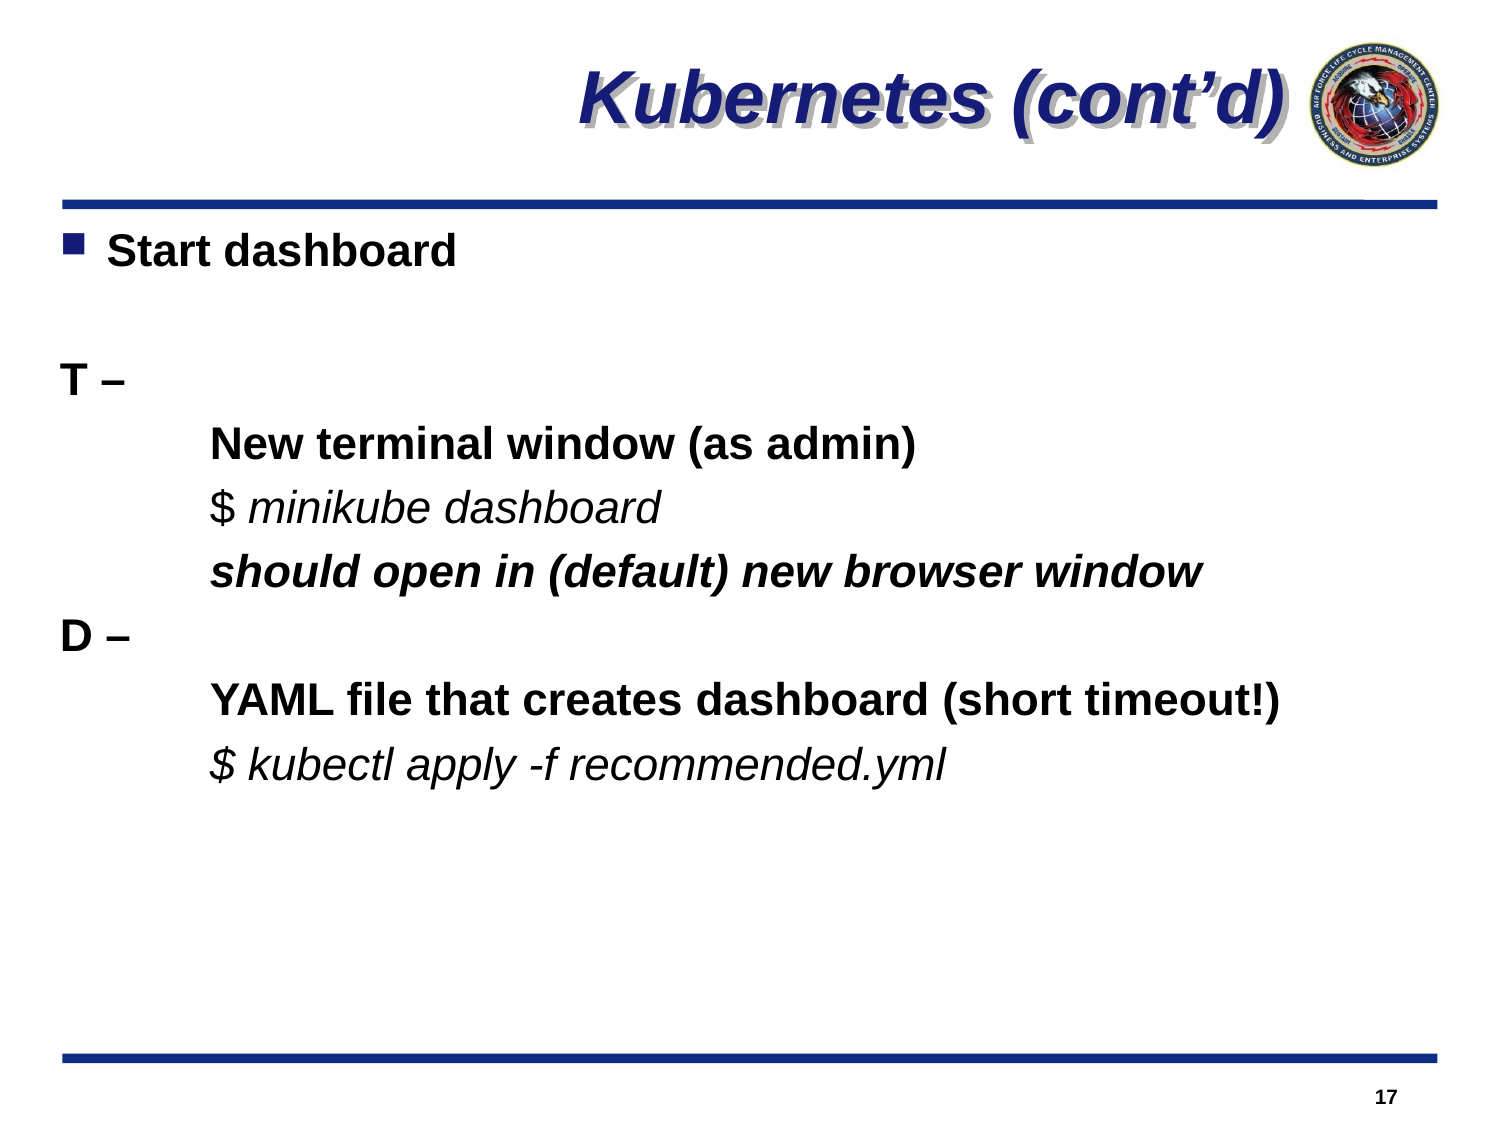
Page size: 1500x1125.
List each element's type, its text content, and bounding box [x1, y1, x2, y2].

text_box Start dashboard T – New terminal window (as admin) $ minikube dashboard should open in (default) new browser window D – YAML file that creates dashboard (short timeout!) $ kubectl apply -f recommended.yml [45, 213, 1445, 1045]
text_box Kubernetes (cont’d) [173, 0, 1302, 188]
picture [1306, 38, 1445, 173]
